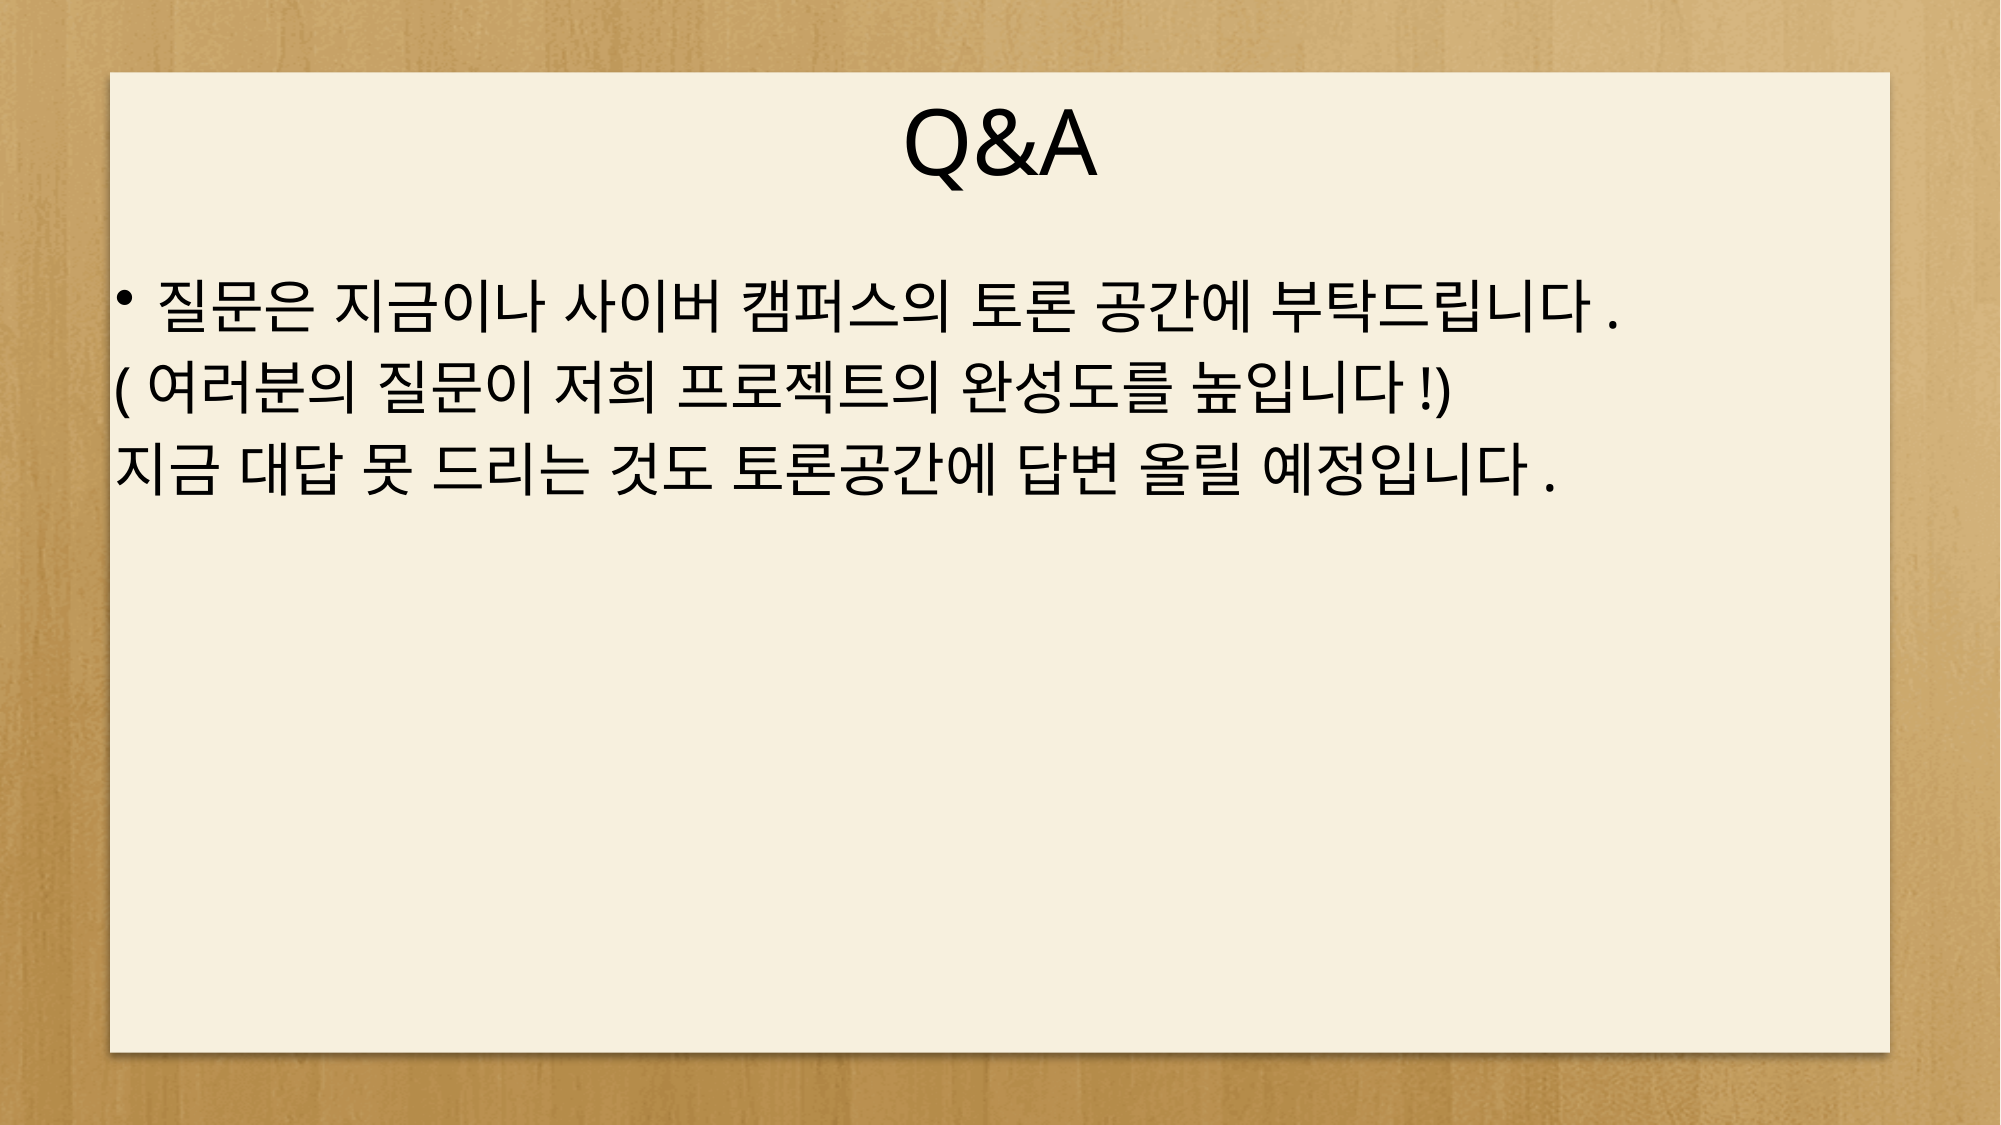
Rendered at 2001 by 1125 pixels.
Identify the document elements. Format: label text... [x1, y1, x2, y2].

picture [0, 0, 2001, 1125]
list 질문은 지금이나 사이버 캠퍼스의 토론 공간에 부탁드립니다. (여러분의 질문이 저희 프로젝트의 완성도를 높입니다!) 지금 대답 못 드리는 것도 토론공간에 답변 올릴 예정입니다. [99, 262, 1901, 1006]
title Q&A [99, 45, 1901, 233]
